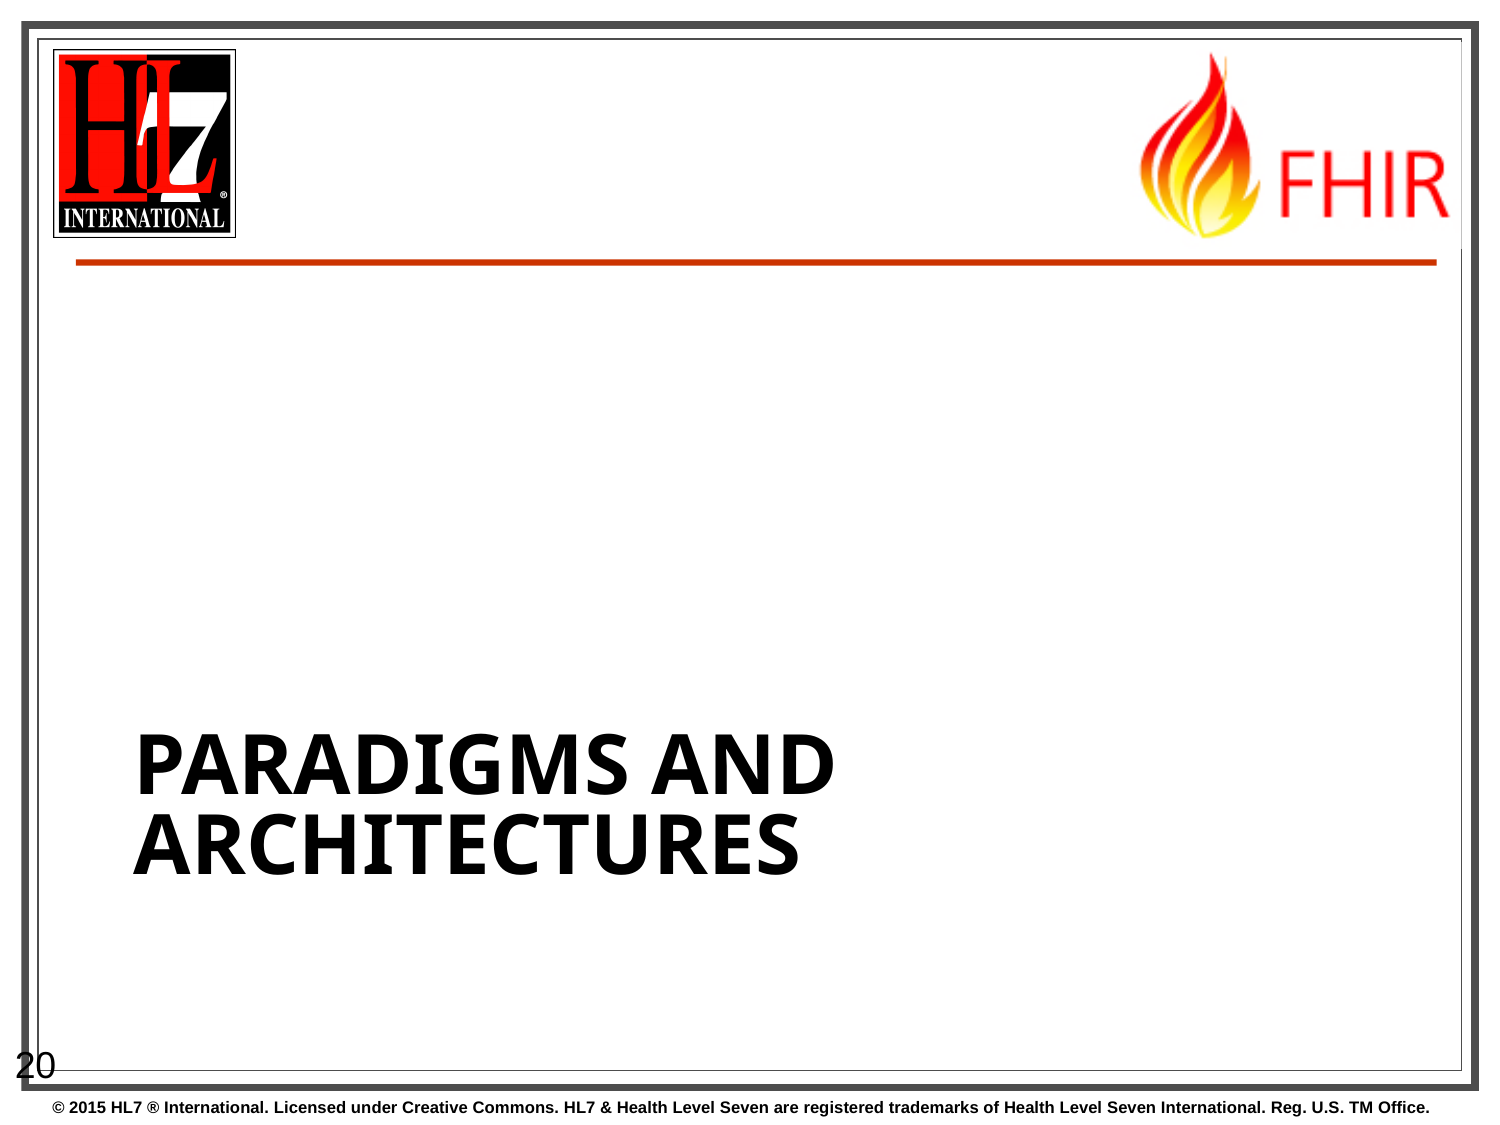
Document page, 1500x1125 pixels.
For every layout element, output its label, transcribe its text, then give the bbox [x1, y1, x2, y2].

title Paradigms and Architectures [118, 722, 1394, 947]
slide_number 20 [0, 1034, 119, 1071]
picture [1128, 42, 1462, 249]
picture [53, 49, 236, 238]
